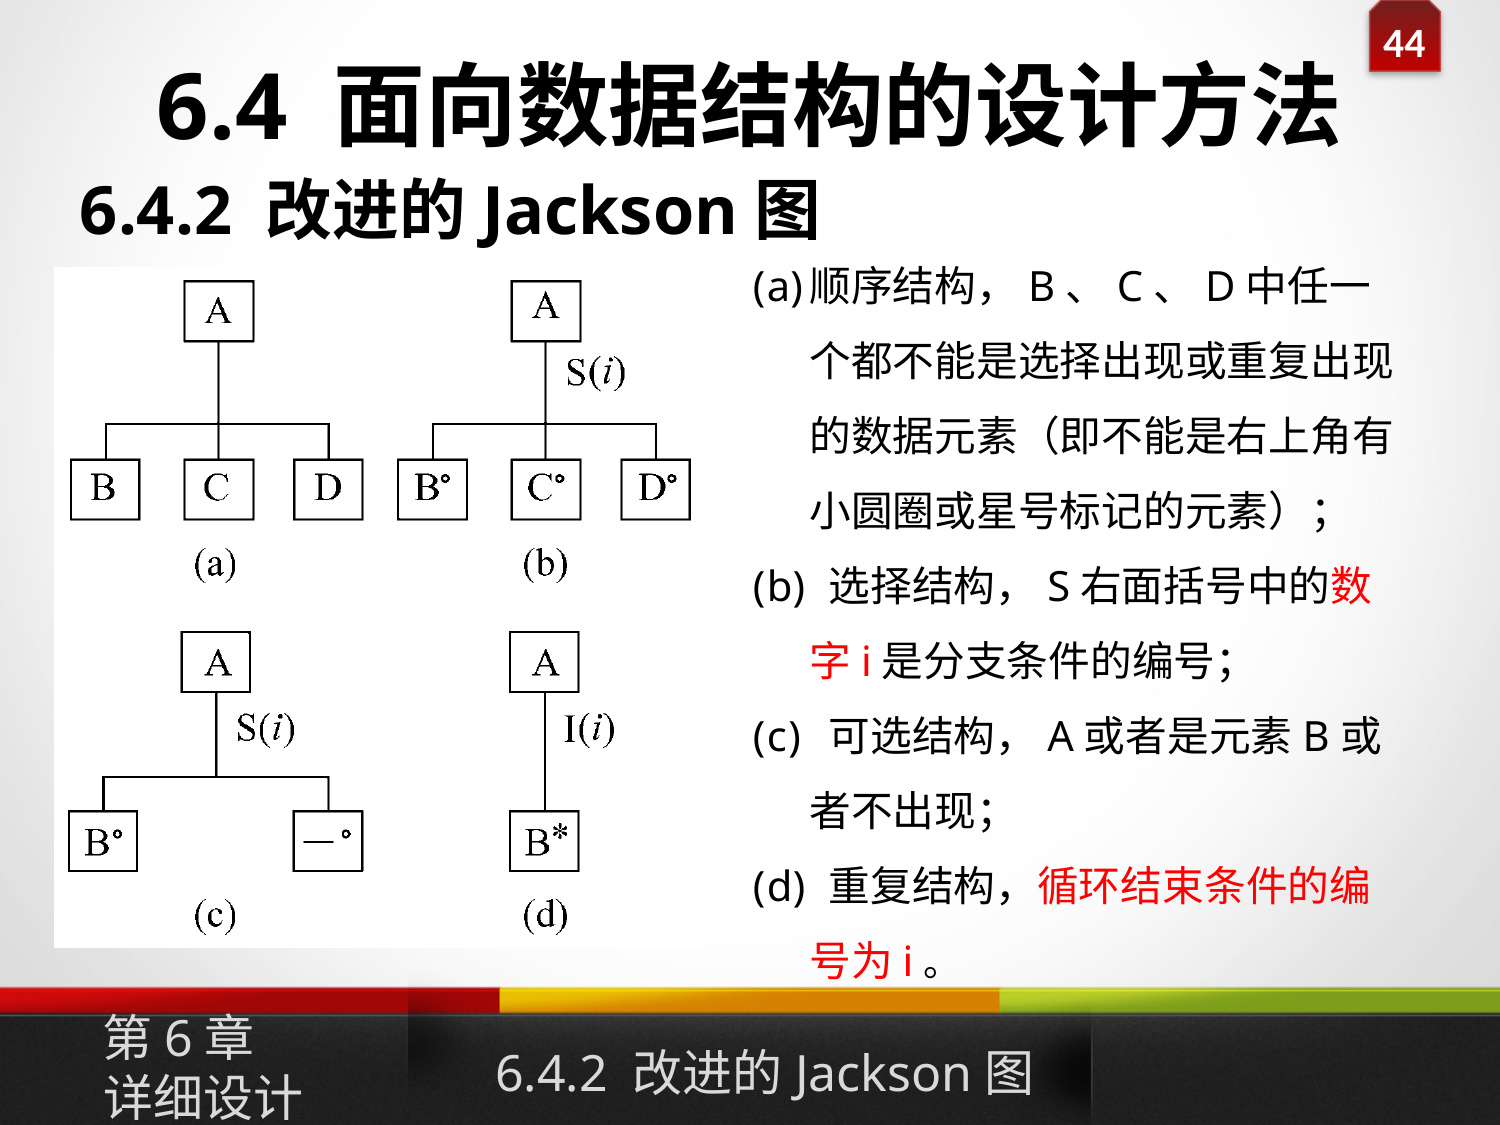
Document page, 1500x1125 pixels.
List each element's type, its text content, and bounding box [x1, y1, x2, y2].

text_box 顺序结构，B、C、D中任一个都不能是选择出现或重复出现的数据元素（即不能是右上角有小圆圈或星号标记的元素）； 选择结构，S右面括号中的数字i是分支条件的编号； 可选结构，A或者是元素B或者不出现； 重复结构，循环结束条件的编号为i。 [738, 227, 1415, 992]
text_box 6.4.2 改进的Jackson图 [458, 1032, 1073, 1111]
picture [0, 0, 1500, 1125]
text_box 第6章 详细设计 [0, 1027, 408, 1106]
title 6.4 面向数据结构的设计方法 [74, 8, 1426, 197]
list 6.4.2 改进的Jackson图 [64, 160, 1416, 261]
